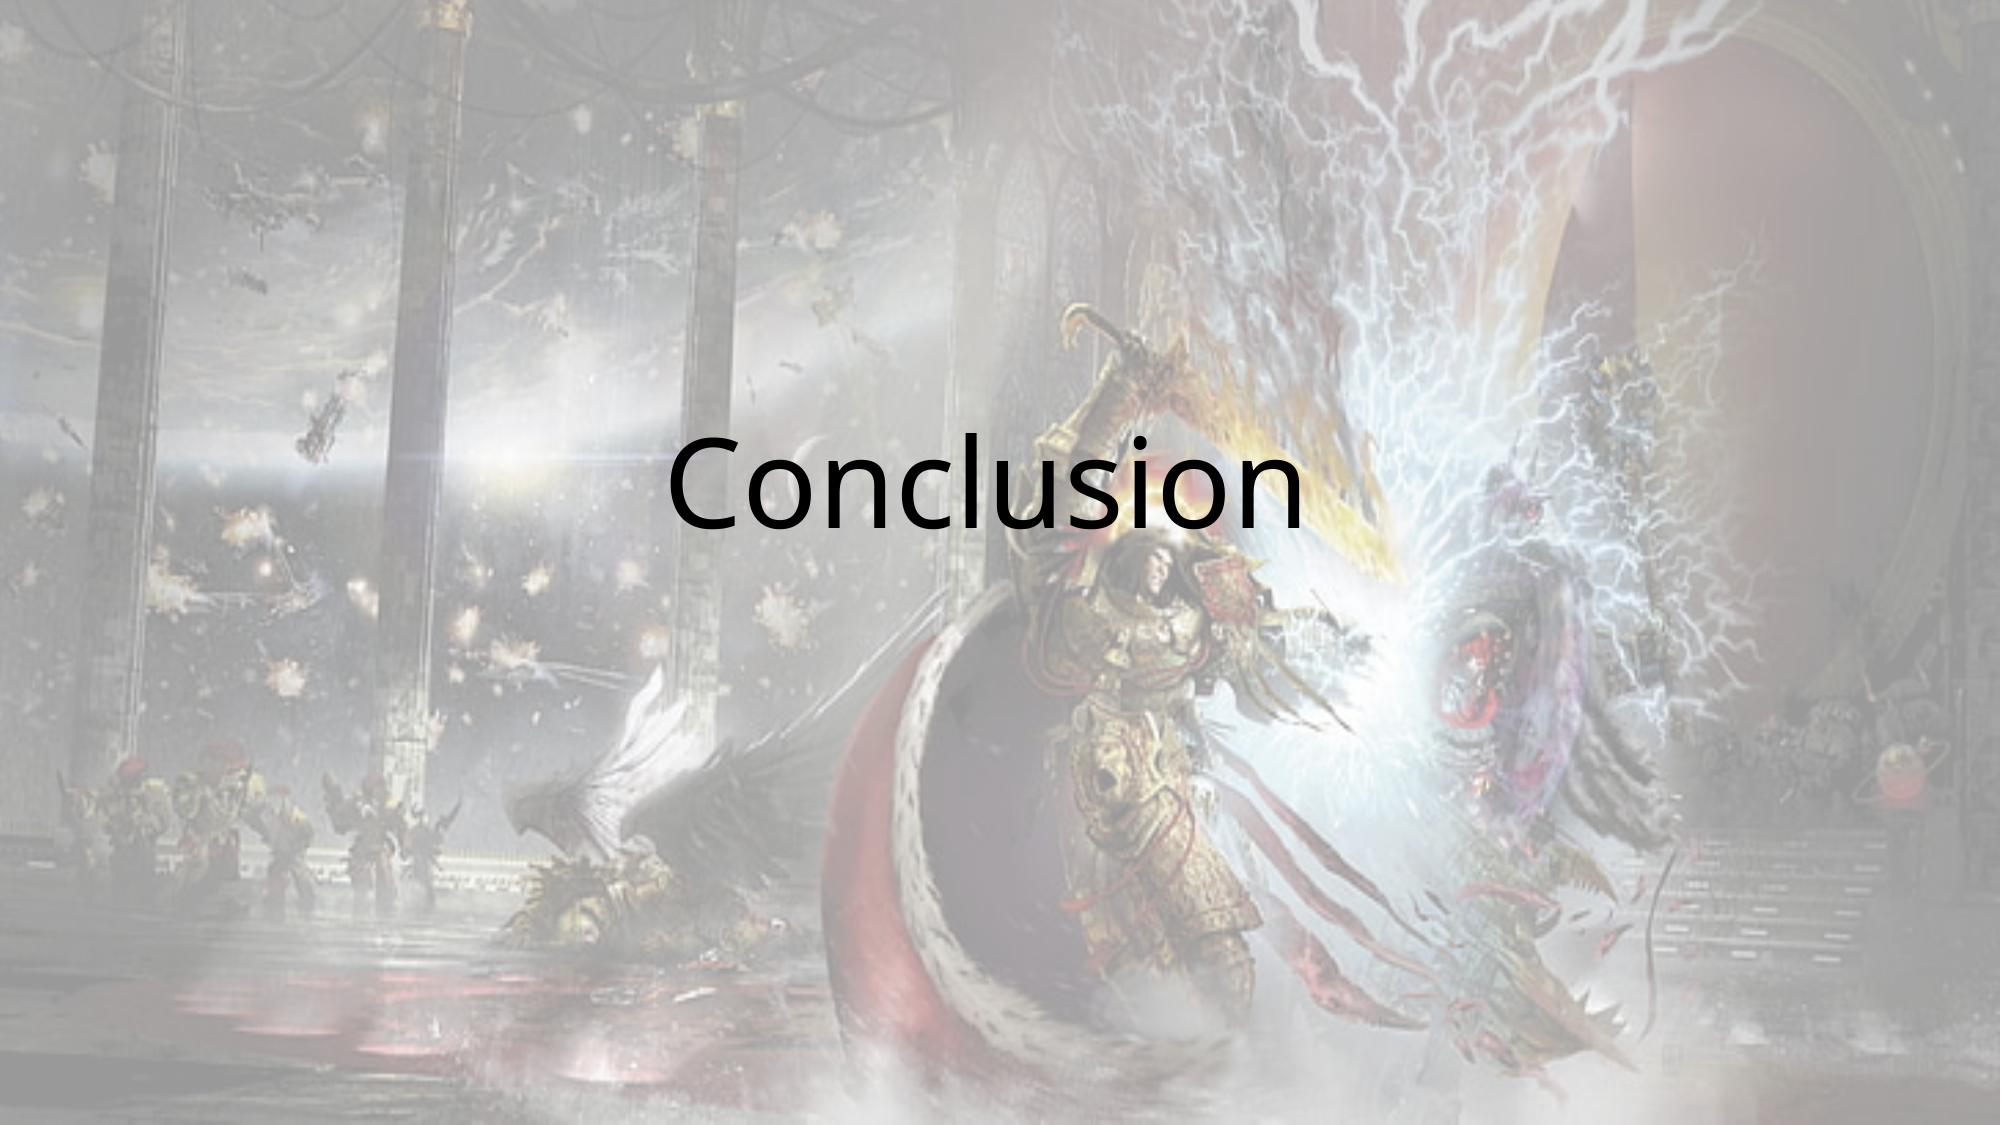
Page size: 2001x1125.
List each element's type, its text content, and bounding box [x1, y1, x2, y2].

title Conclusion [124, 379, 1850, 598]
